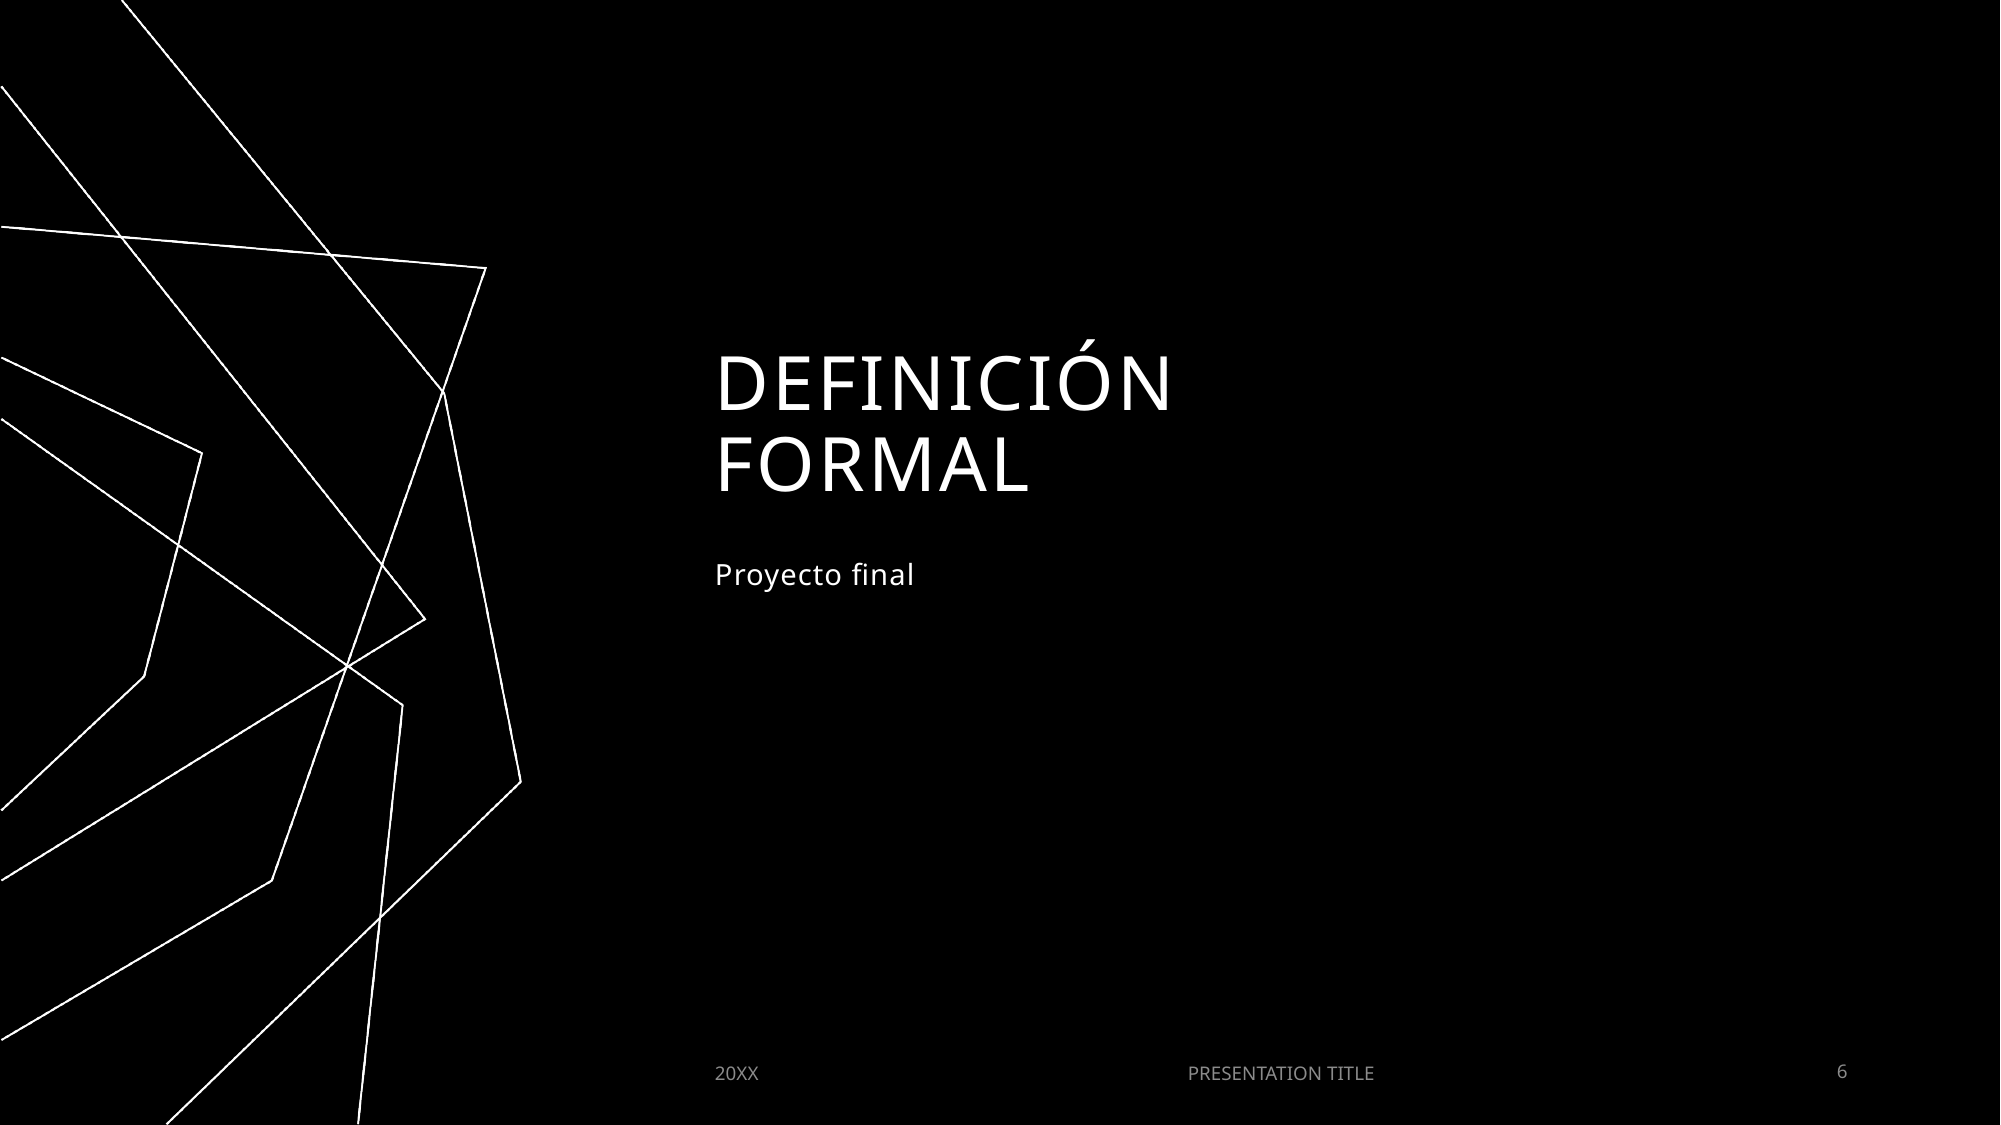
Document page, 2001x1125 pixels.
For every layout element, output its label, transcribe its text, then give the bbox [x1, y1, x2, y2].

slide_number 20XX [699, 1042, 992, 1103]
subtitle Proyecto final [699, 531, 1386, 757]
footer PRESENTATION TITLE [1062, 1042, 1500, 1103]
slide_number 6 [1571, 1042, 1863, 1103]
picture [0, 0, 522, 1125]
title DEFINICIÓN FORMAL [699, 265, 1386, 516]
